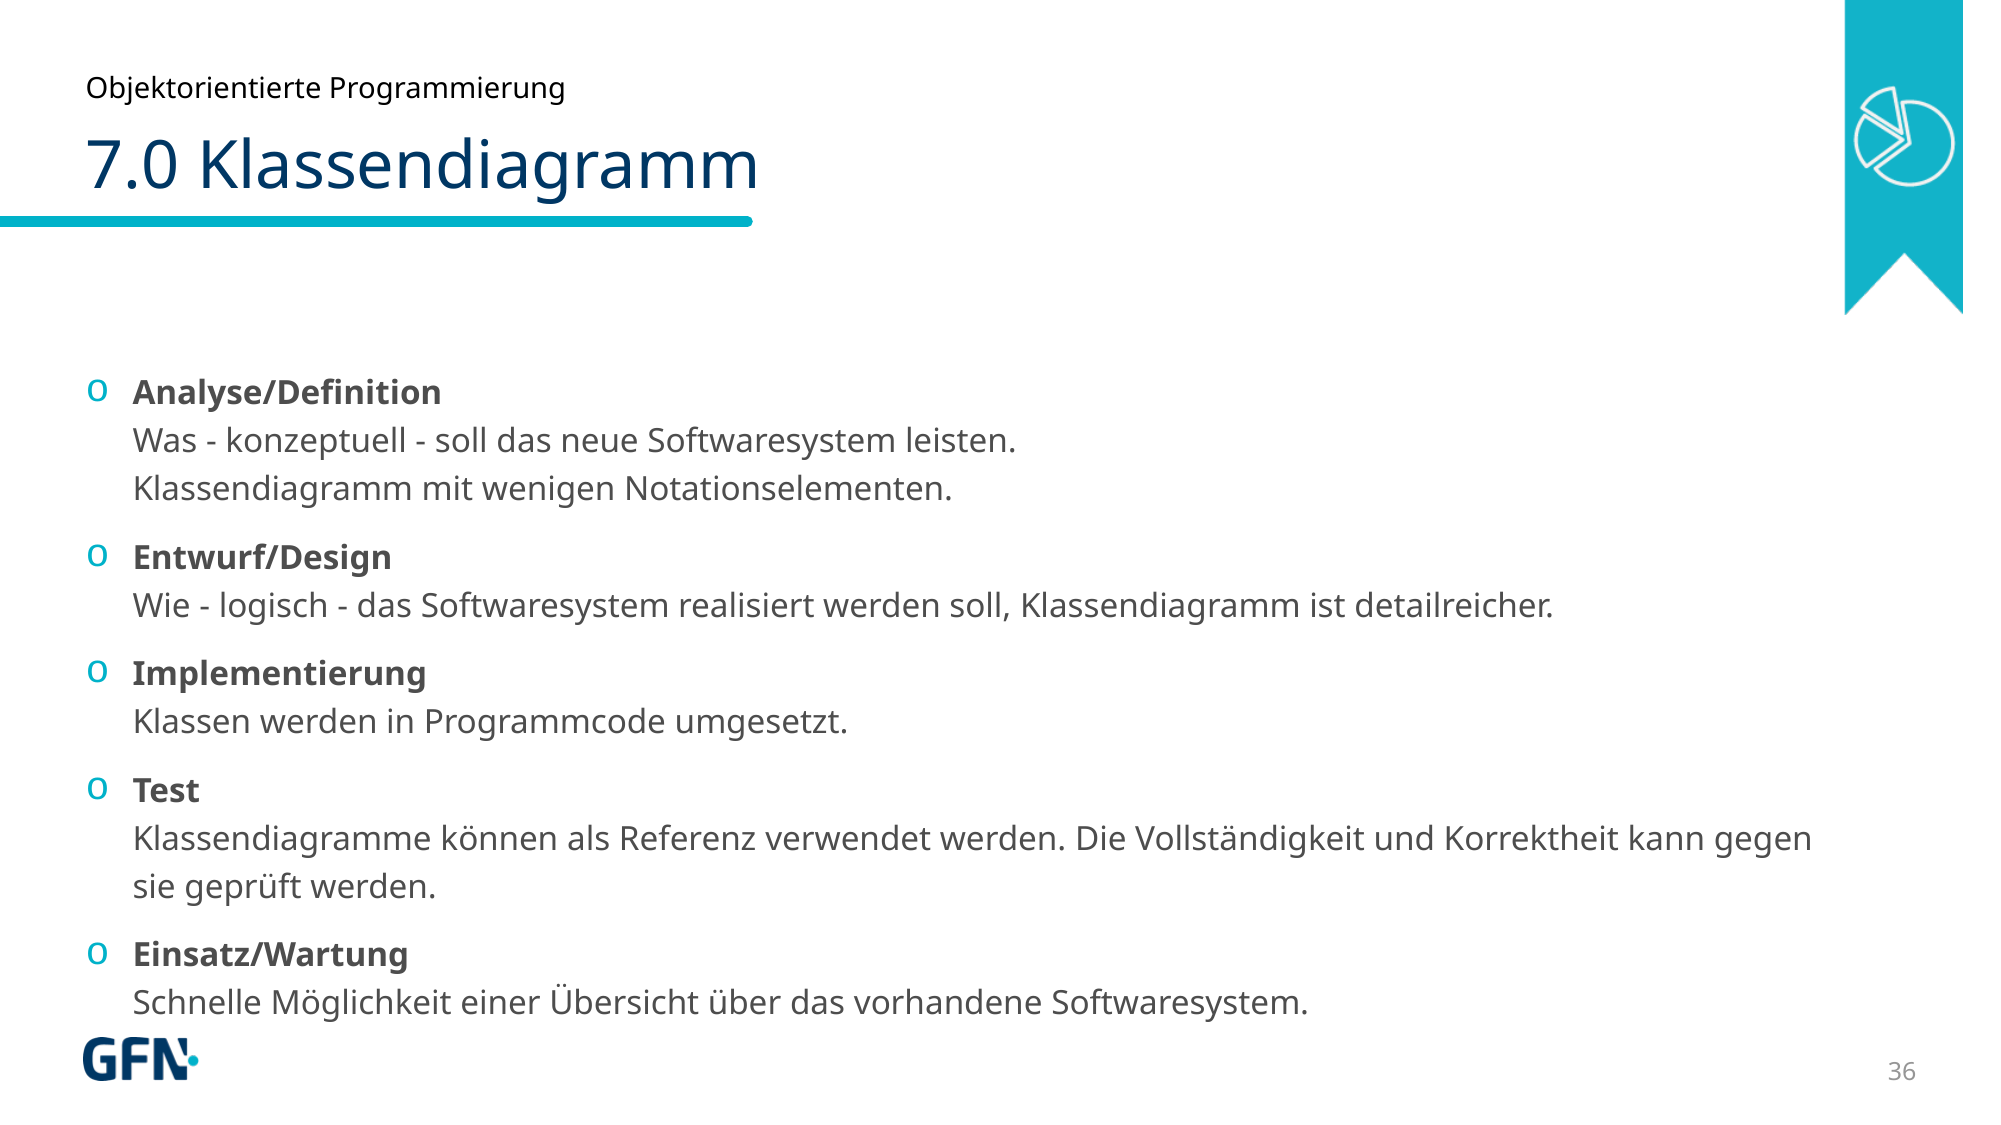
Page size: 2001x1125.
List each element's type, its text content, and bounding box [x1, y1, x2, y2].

list Objektorientierte Programmierung [85, 62, 1834, 105]
slide_number 36 [1749, 1042, 1917, 1103]
picture [83, 1037, 199, 1081]
list Analyse/Definition Was - konzeptuell - soll das neue Softwaresystem leisten. Klassendiagramm mit wenigen Notationselementen. Entwurf/Design Wie - logisch - das Softwaresystem realisiert werden soll, Klassendiagramm ist detailreicher. Implementierung Klassen werden in Programmcode umgesetzt. Test Klassendiagramme können als Referenz verwendet werden. Die Vollständigkeit und Korrektheit kann gegen sie geprüft werden. Einsatz/Wartung Schnelle Möglichkeit einer Übersicht über das vorhandene Softwaresystem. [85, 363, 1834, 1043]
picture [1844, 0, 1963, 315]
list 7.0 Klassendiagramm [85, 105, 1834, 172]
